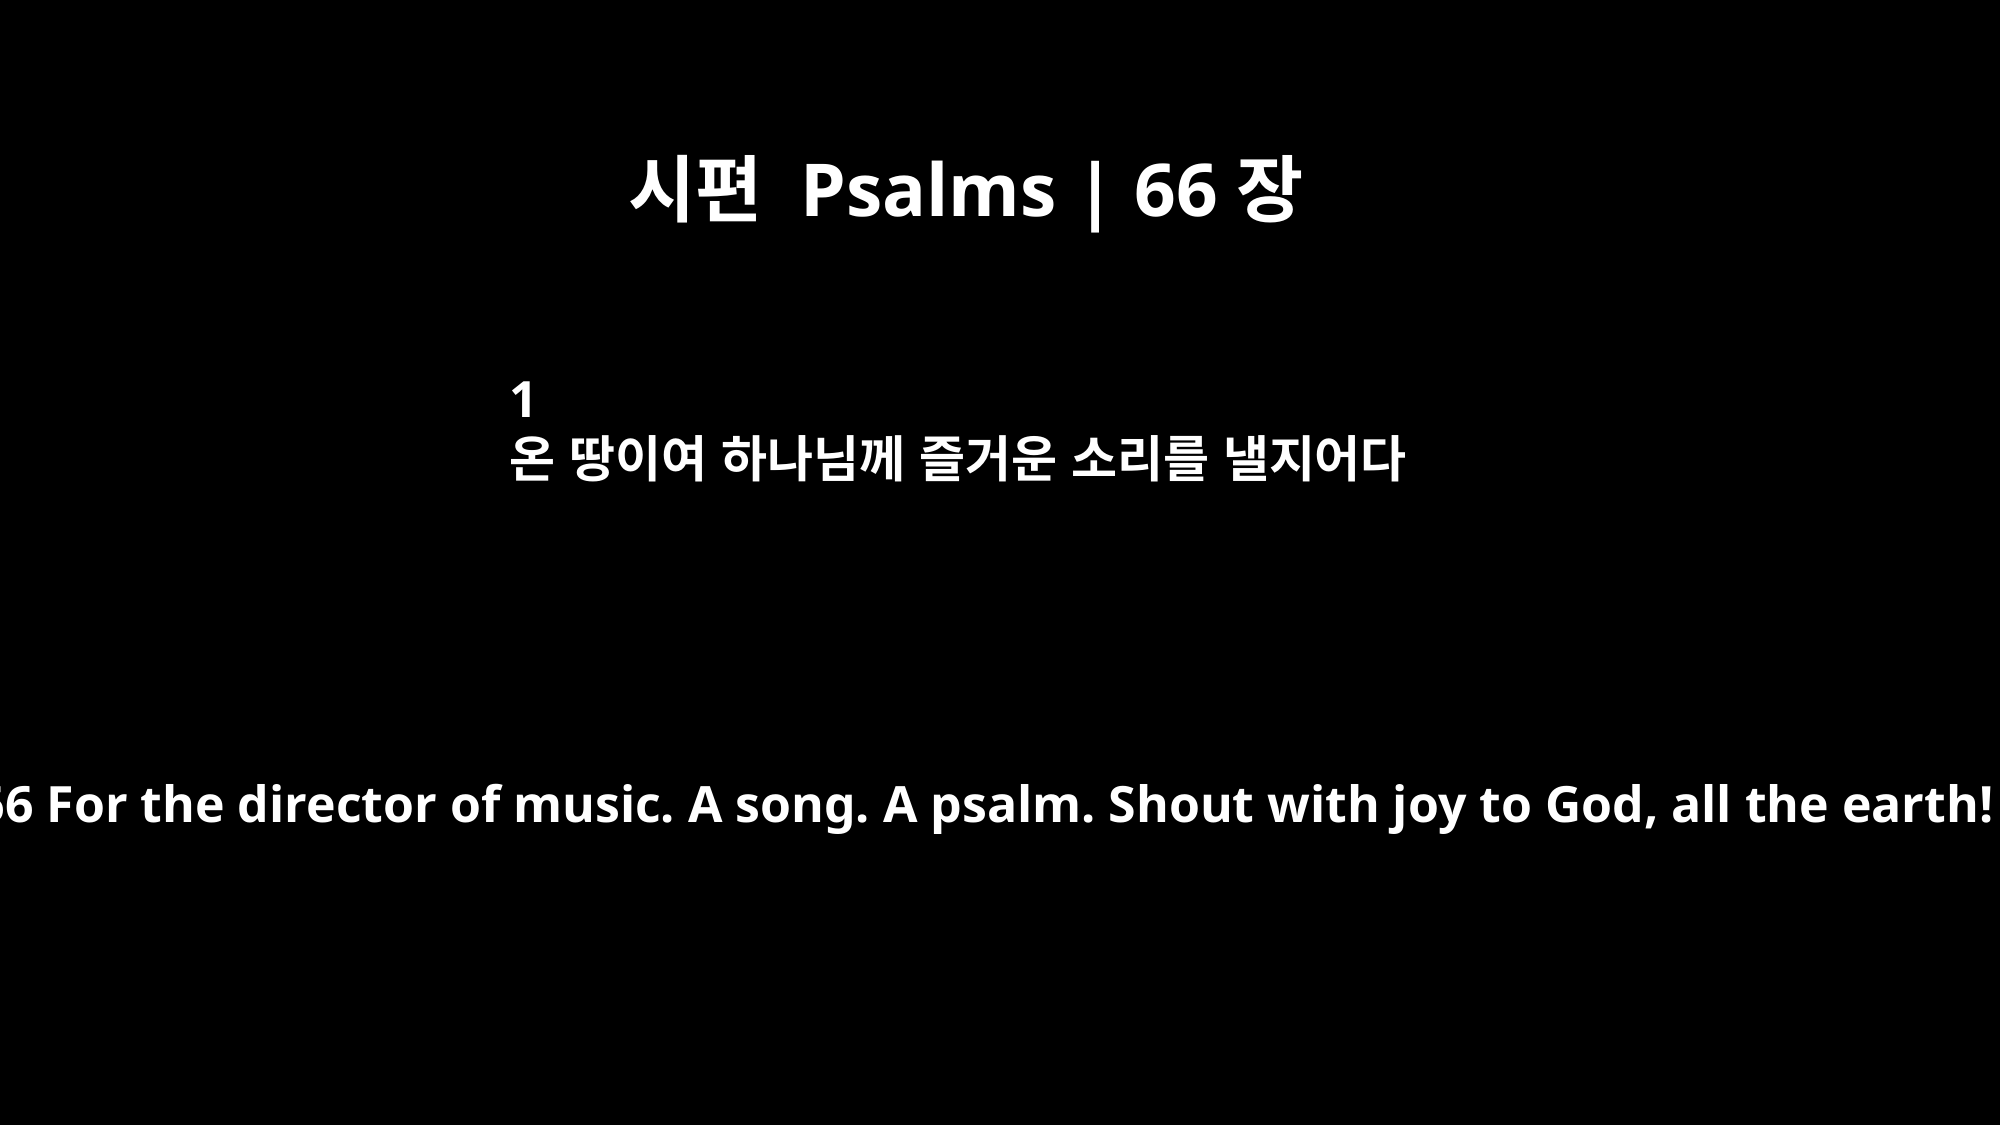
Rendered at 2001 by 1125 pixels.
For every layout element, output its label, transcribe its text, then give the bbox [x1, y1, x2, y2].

text_box 시편 Psalms | 66장 [613, 136, 1319, 239]
text_box 1 온 땅이여 하나님께 즐거운 소리를 낼지어다 [494, 359, 1423, 495]
text_box Psalm 66 For the director of music. A song. A psalm. Shout with joy to God, all the earth! [0, 764, 2000, 840]
